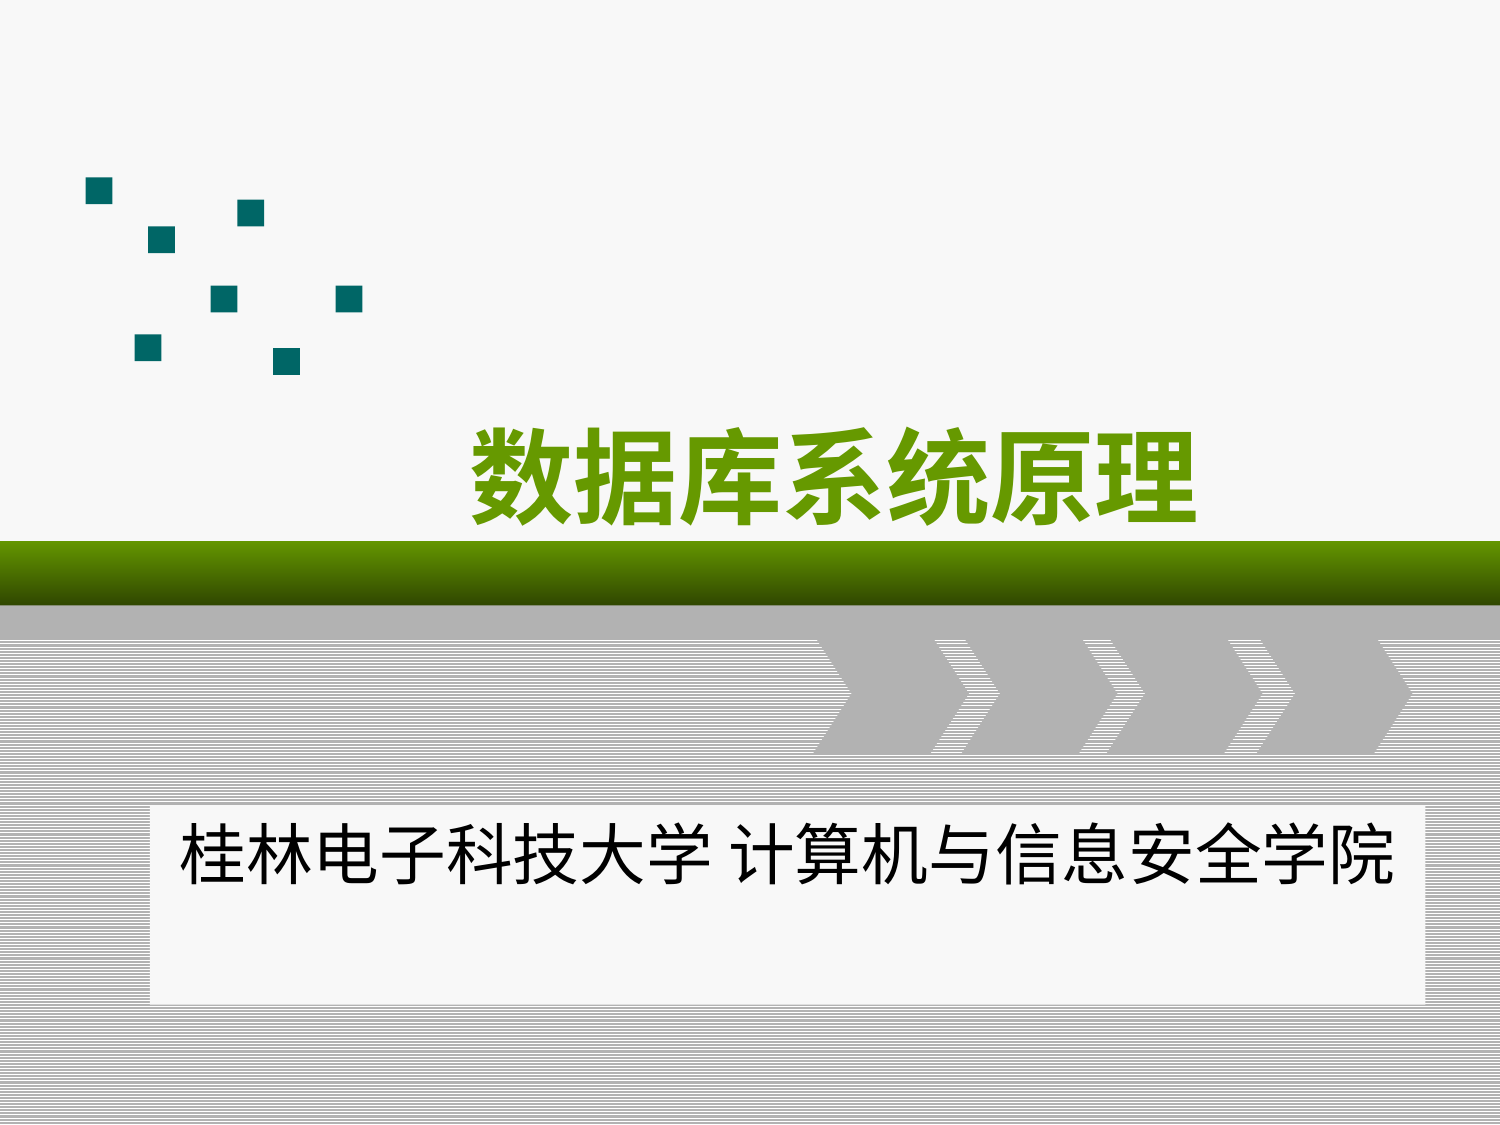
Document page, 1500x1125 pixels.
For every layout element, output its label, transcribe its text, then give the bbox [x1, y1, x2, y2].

subtitle 桂林电子科技大学 计算机与信息安全学院 [148, 803, 1428, 1007]
title 数据库系统原理 [454, 429, 1468, 694]
